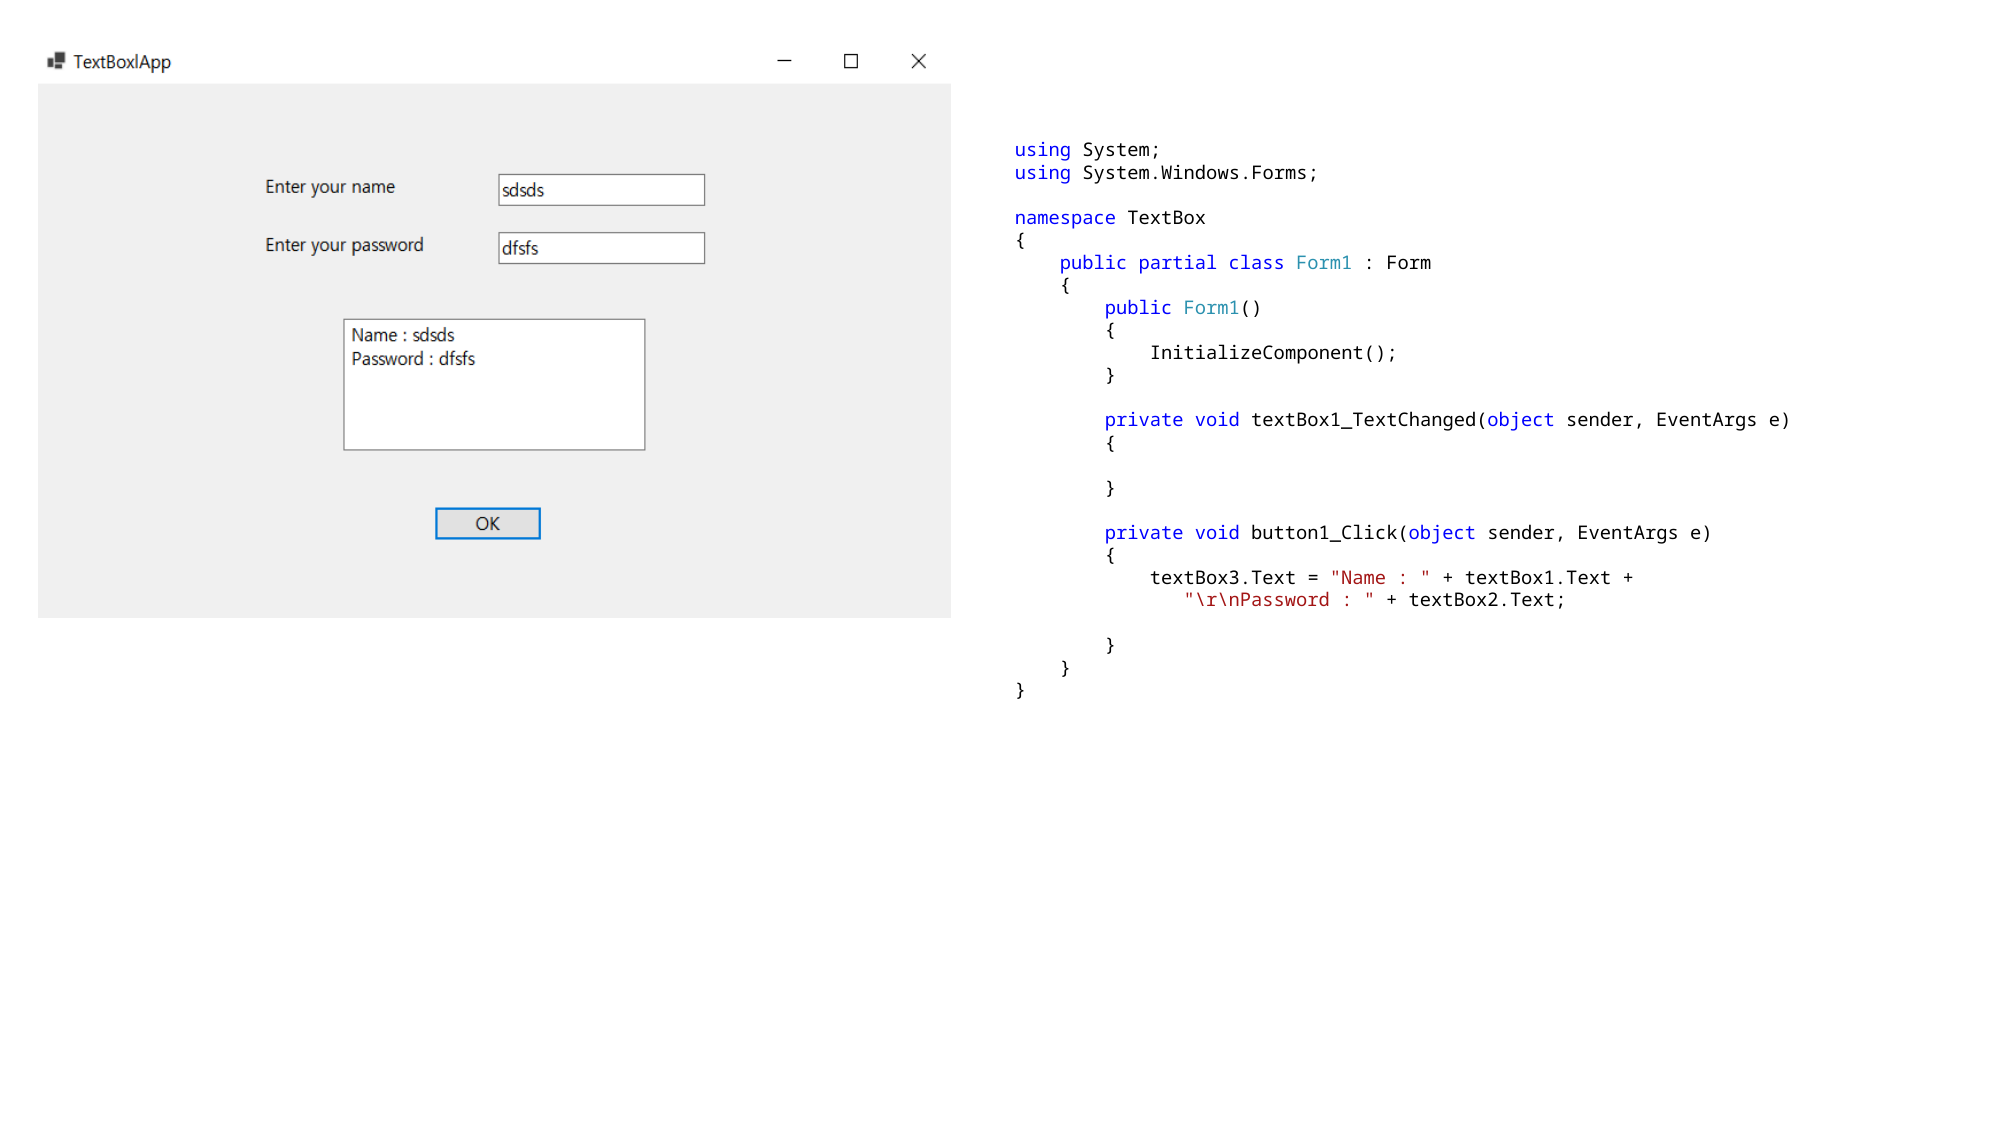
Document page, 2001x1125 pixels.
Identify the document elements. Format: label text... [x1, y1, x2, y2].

text_box using System; using System.Windows.Forms; namespace TextBox { public partial class Form1 : Form { public Form1() { InitializeComponent(); } private void textBox1_TextChanged(object sender, EventArgs e) { } private void button1_Click(object sender, EventArgs e) { textBox3.Text = "Name : " + textBox1.Text + "\r\nPassword : " + textBox2.Text; } } } [999, 130, 1851, 708]
picture [37, 41, 951, 618]
